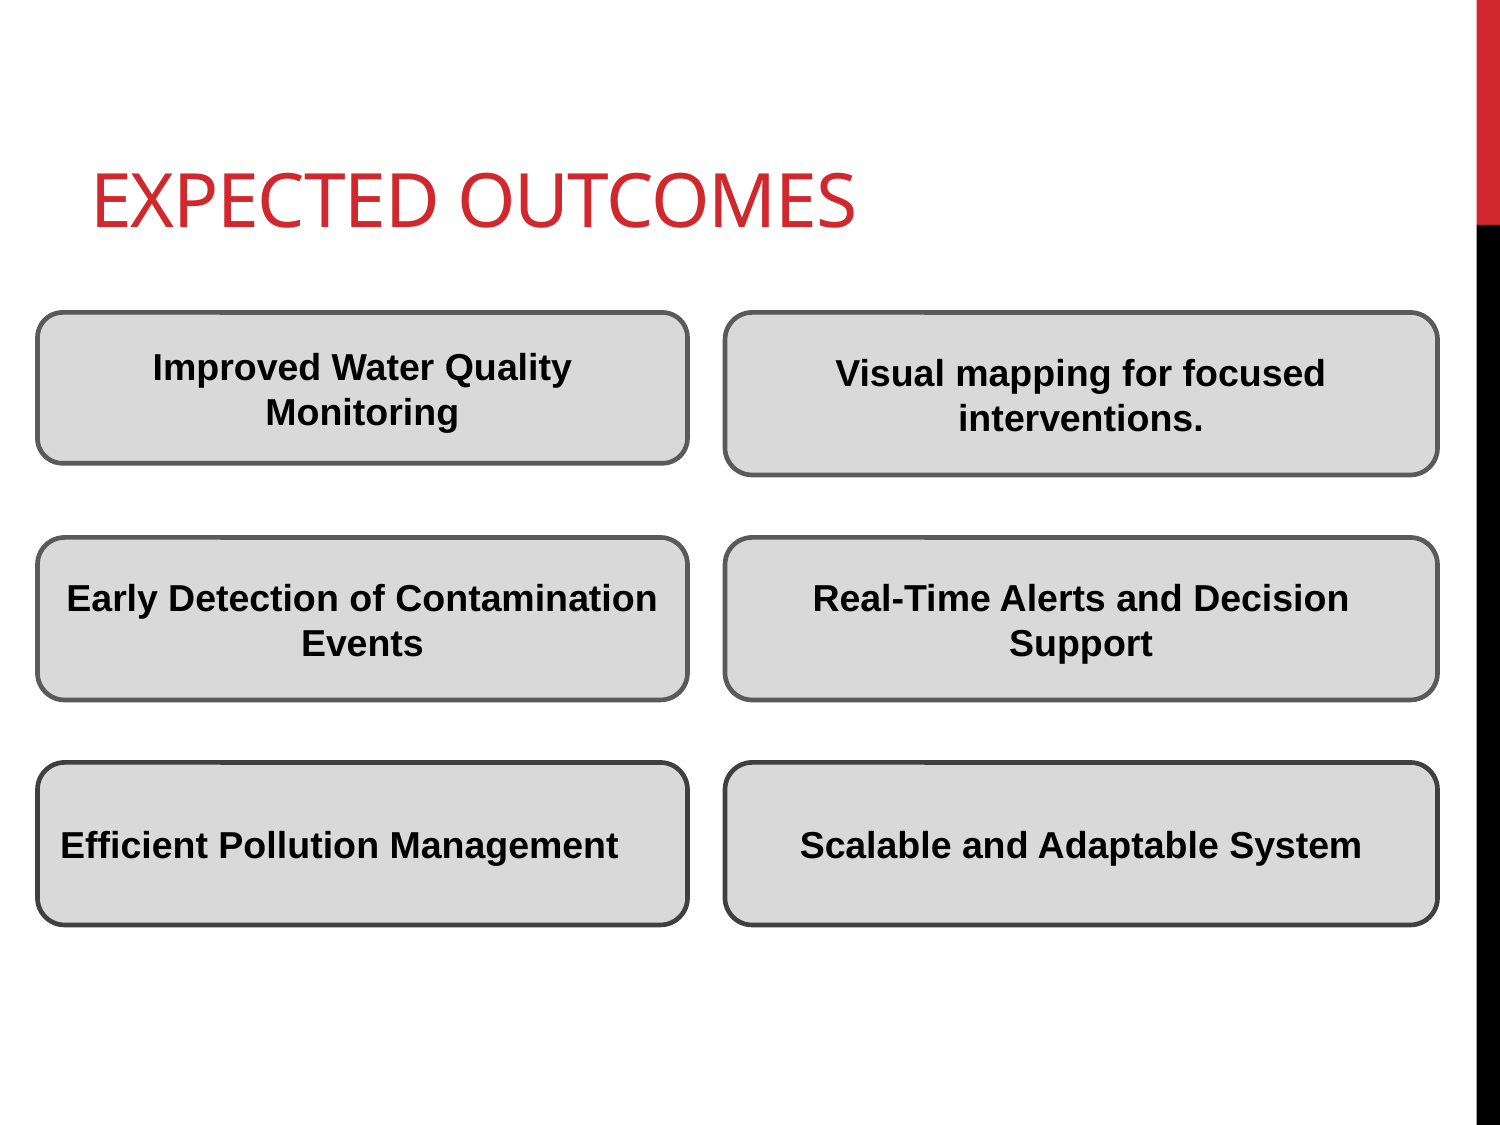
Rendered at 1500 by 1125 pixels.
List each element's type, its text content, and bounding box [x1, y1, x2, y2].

text_box Improved Water Quality Monitoring [35, 310, 690, 466]
text_box Visual mapping for focused interventions. [722, 310, 1440, 478]
title EXPECTED OUTCOMES [75, 25, 1238, 250]
text_box Early Detection of Contamination Events [35, 535, 690, 703]
text_box Scalable and Adaptable System [722, 760, 1440, 928]
text_box Efficient Pollution Management [35, 760, 690, 928]
text_box Real-Time Alerts and Decision Support [722, 535, 1440, 703]
